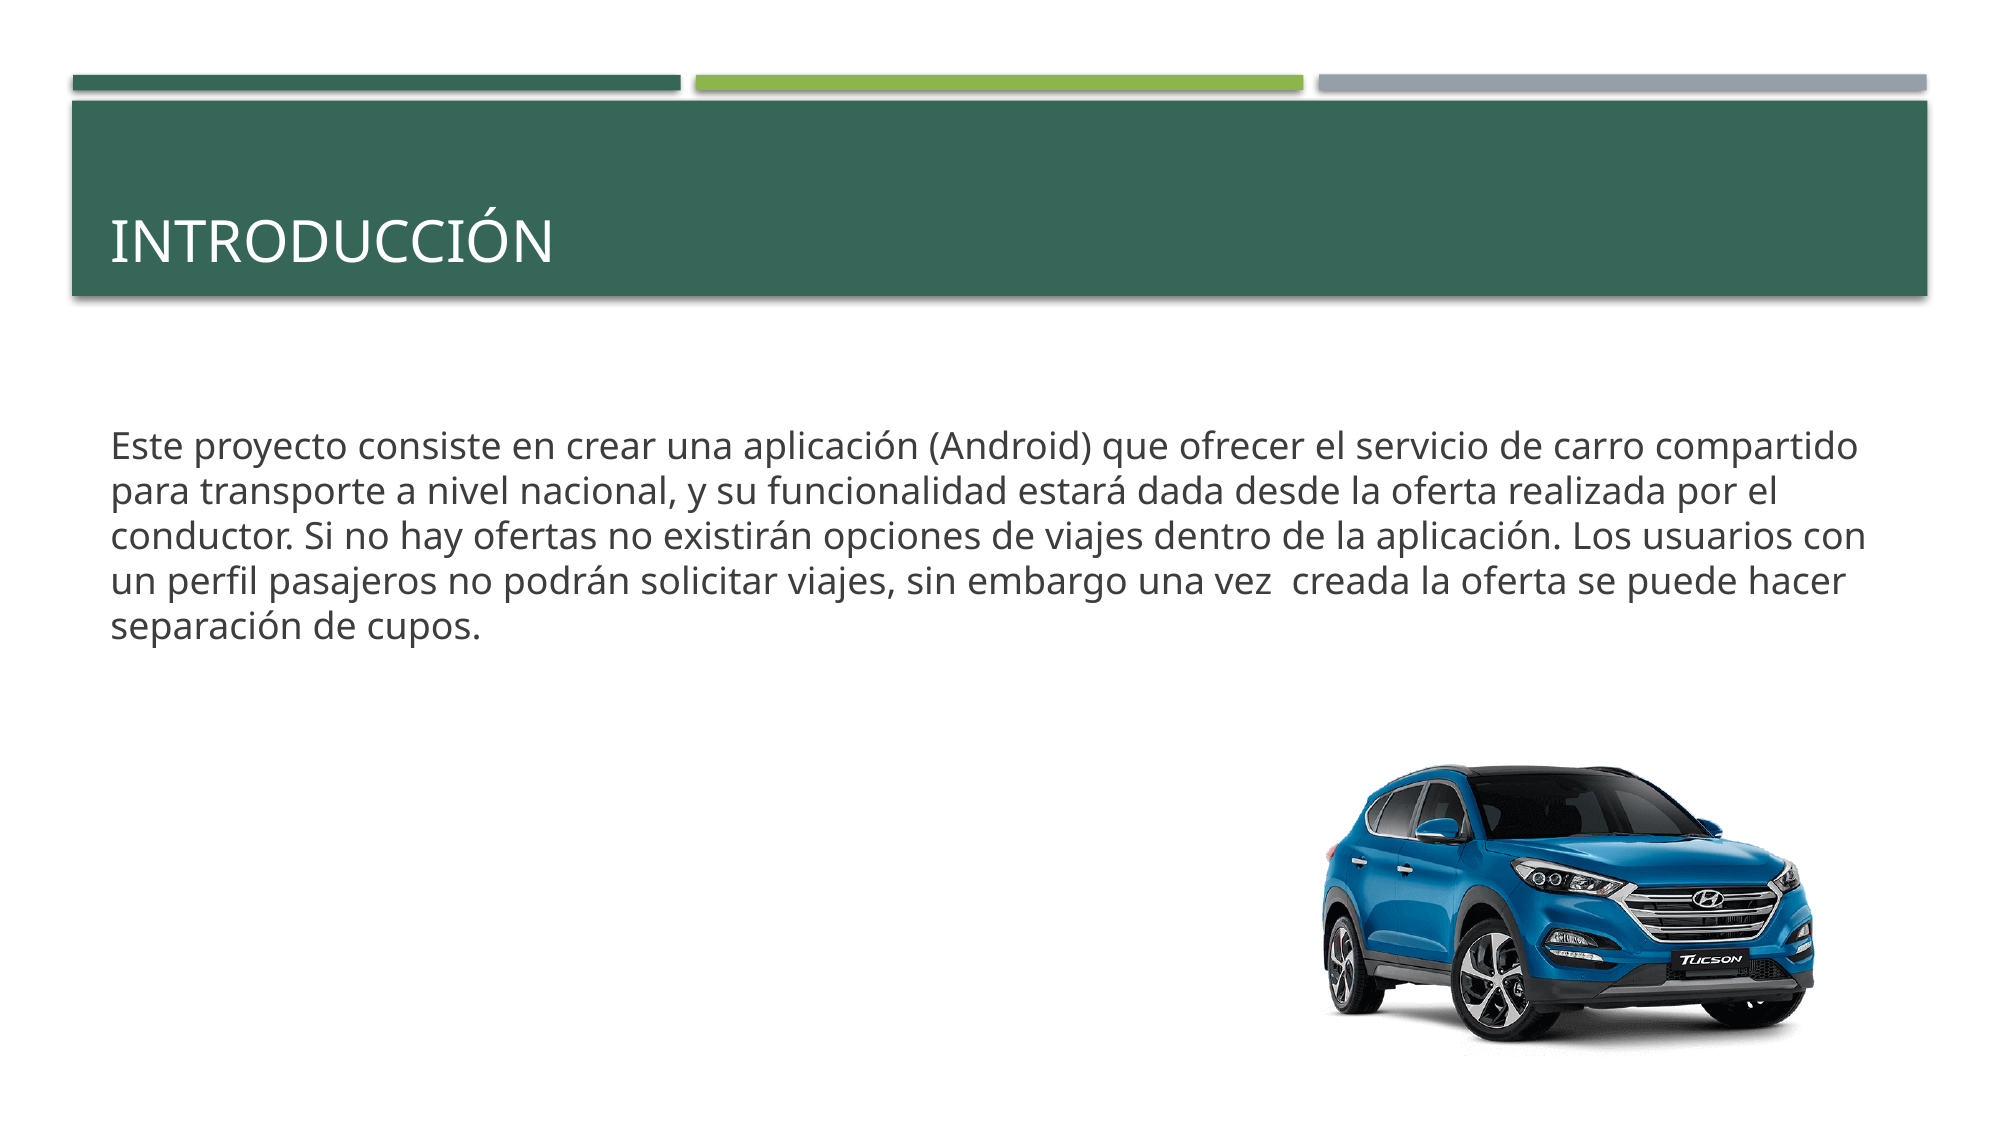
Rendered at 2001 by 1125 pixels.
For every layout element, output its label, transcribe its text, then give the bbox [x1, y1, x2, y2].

list Este proyecto consiste en crear una aplicación (Android) que ofrecer el servicio de carro compartido para transporte a nivel nacional, y su funcionalidad estará dada desde la oferta realizada por el conductor. Si no hay ofertas no existirán opciones de viajes dentro de la aplicación. Los usuarios con un perfil pasajeros no podrán solicitar viajes, sin embargo una vez creada la oferta se puede hacer separación de cupos. [95, 233, 1905, 837]
title Introducción [95, 115, 1905, 233]
picture [1268, 726, 1864, 1057]
